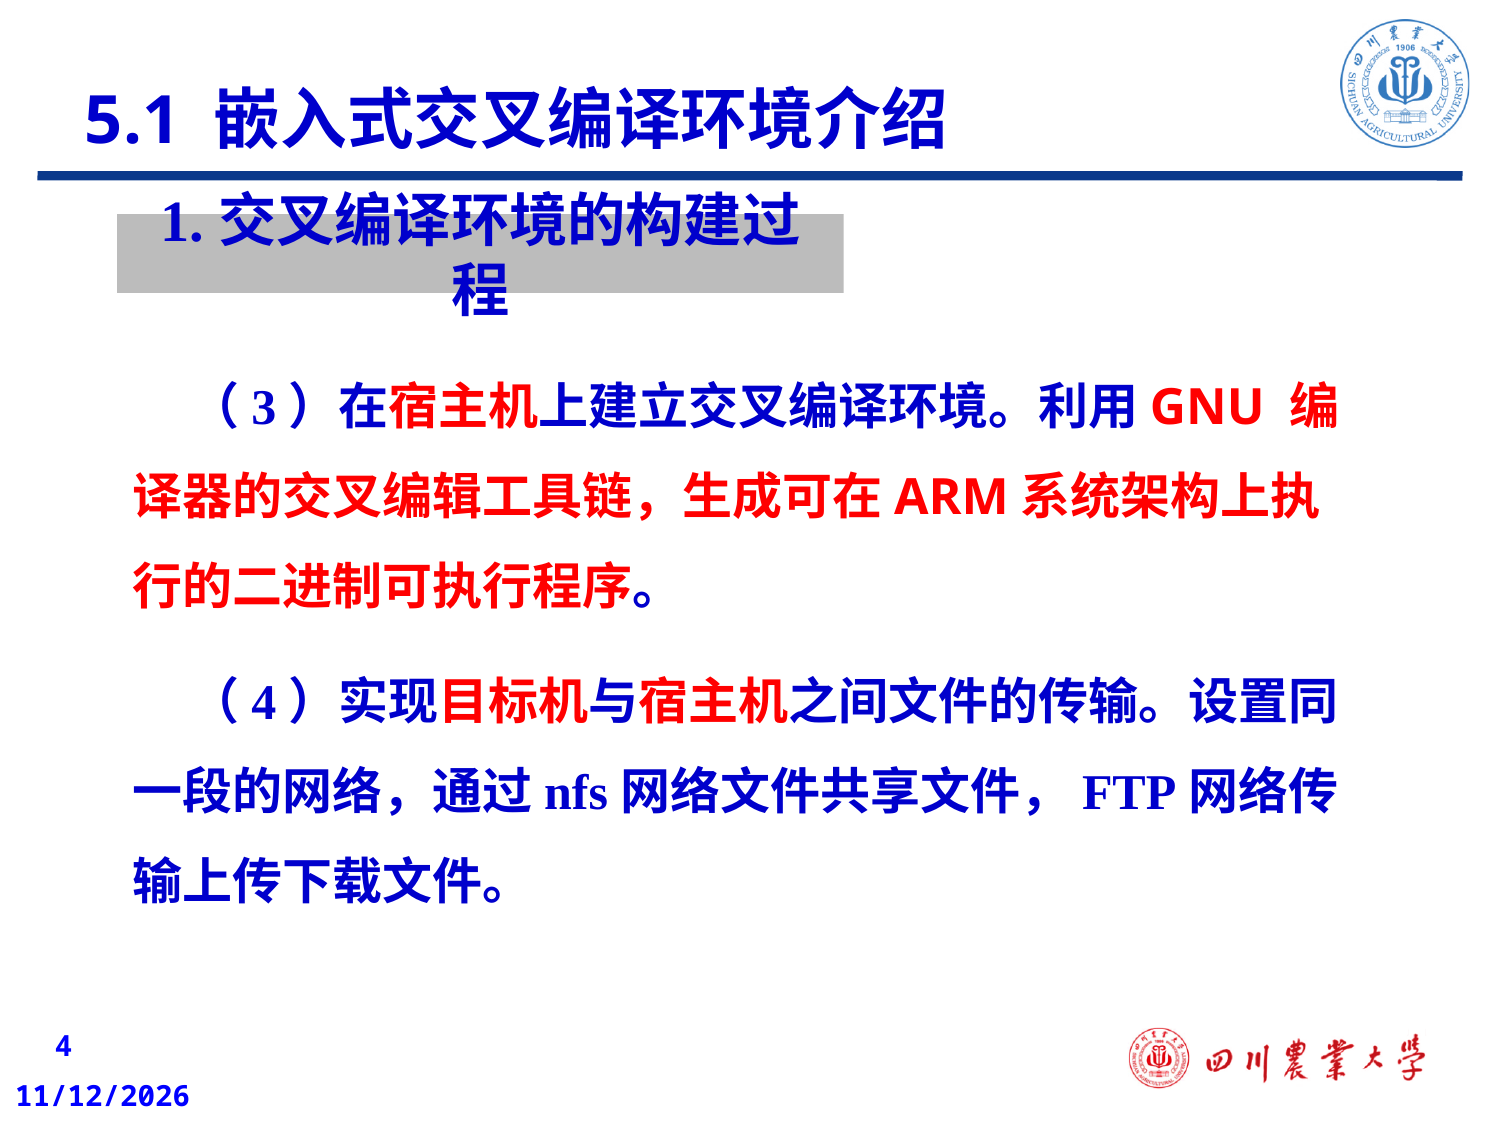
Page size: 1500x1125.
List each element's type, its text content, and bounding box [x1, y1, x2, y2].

text_box （3）在宿主机上建立交叉编译环境。利用GNU 编译器的交叉编辑工具链，生成可在ARM系统架构上执行的二进制可执行程序。 （4）实现目标机与宿主机之间文件的传输。设置同一段的网络，通过nfs网络文件共享文件，FTP网络传输上传下载文件。 [117, 337, 1372, 926]
text_box 5.1 嵌入式交叉编译环境介绍 [70, 70, 990, 163]
text_box 1.交叉编译环境的构建过程 [117, 214, 844, 293]
picture [1127, 1025, 1427, 1090]
